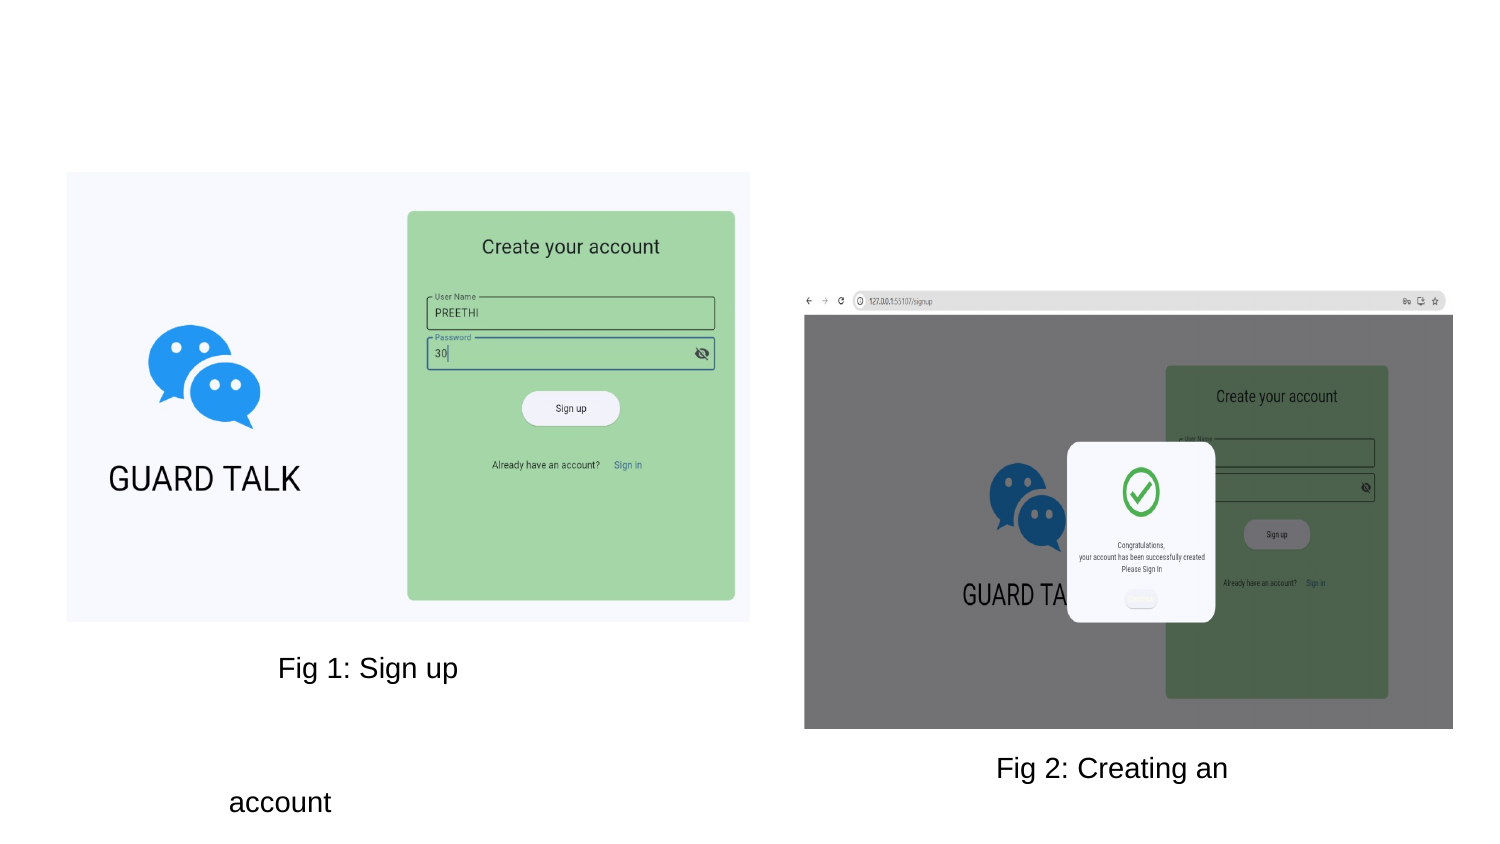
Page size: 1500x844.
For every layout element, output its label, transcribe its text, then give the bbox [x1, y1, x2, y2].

picture [804, 290, 1454, 729]
text_box Fig 2: Creating an account [214, 741, 1352, 827]
picture [66, 172, 751, 622]
text_box Fig 1: Sign up [147, 396, 799, 692]
